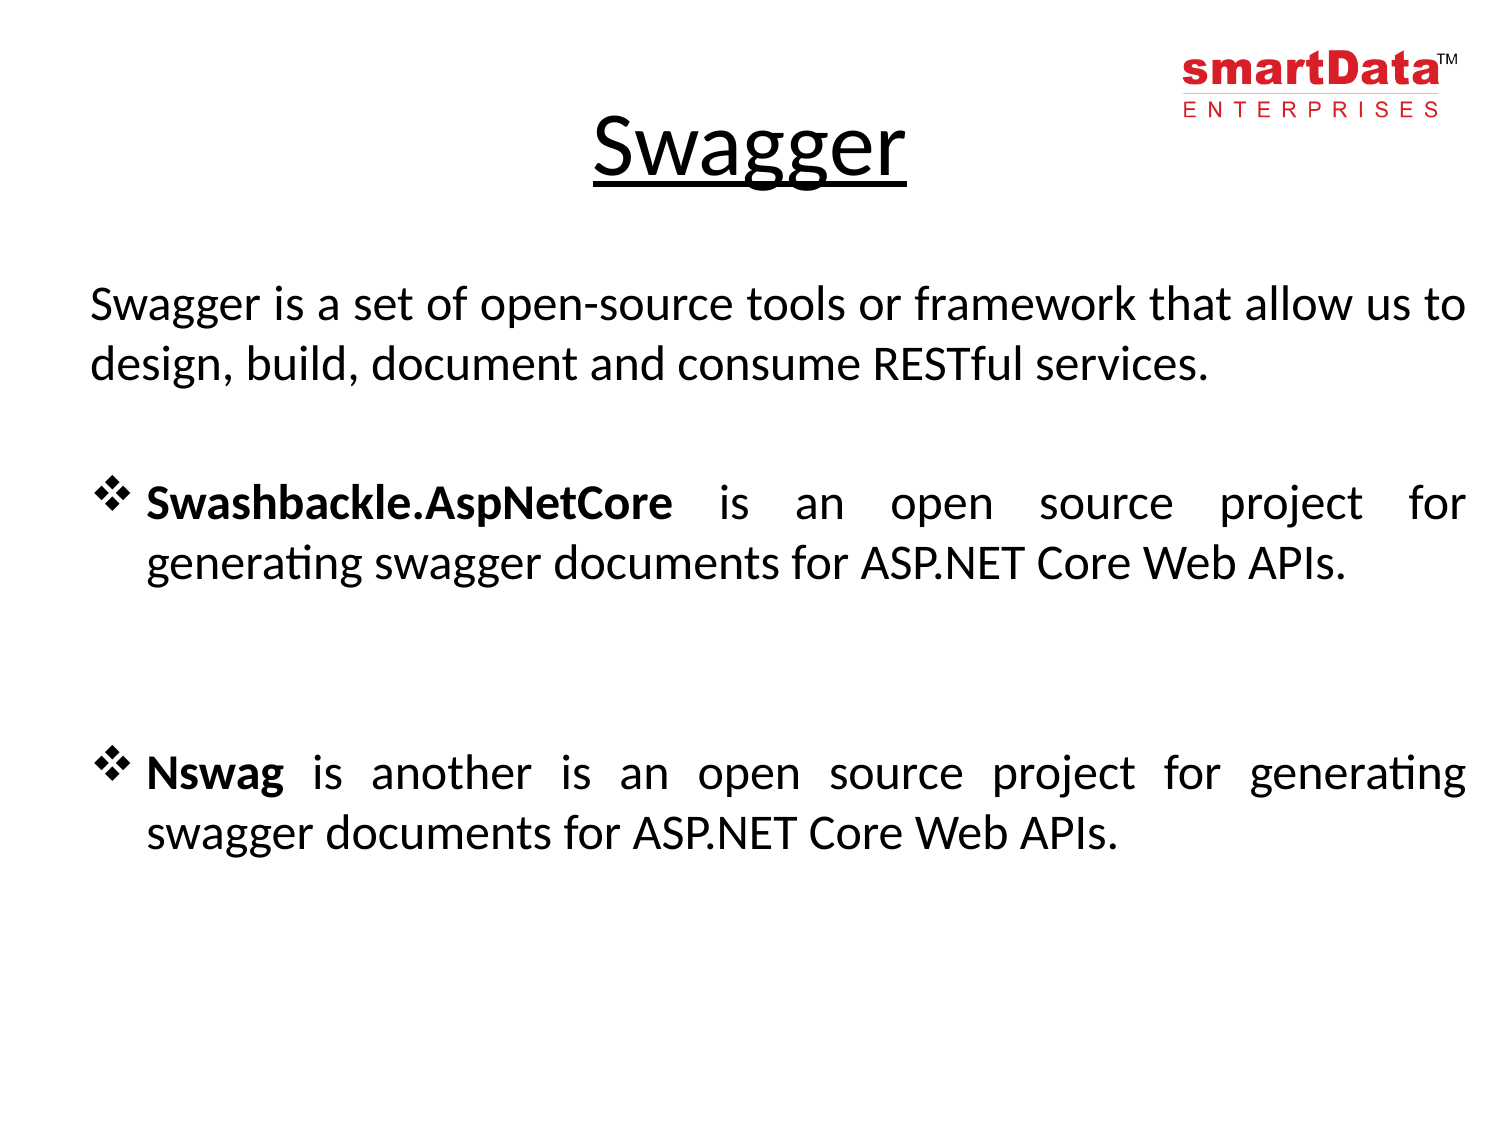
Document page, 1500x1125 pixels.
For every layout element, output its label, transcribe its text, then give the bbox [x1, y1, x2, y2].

title Swagger [75, 45, 1425, 233]
picture [1163, 49, 1459, 139]
list Swagger is a set of open-source tools or framework that allow us to design, build, document and consume RESTful services. Swashbackle.AspNetCore is an open source project for generating swagger documents for ASP.NET Core Web APIs. Nswag is another is an open source project for generating swagger documents for ASP.NET Core Web APIs. [75, 262, 1483, 1005]
